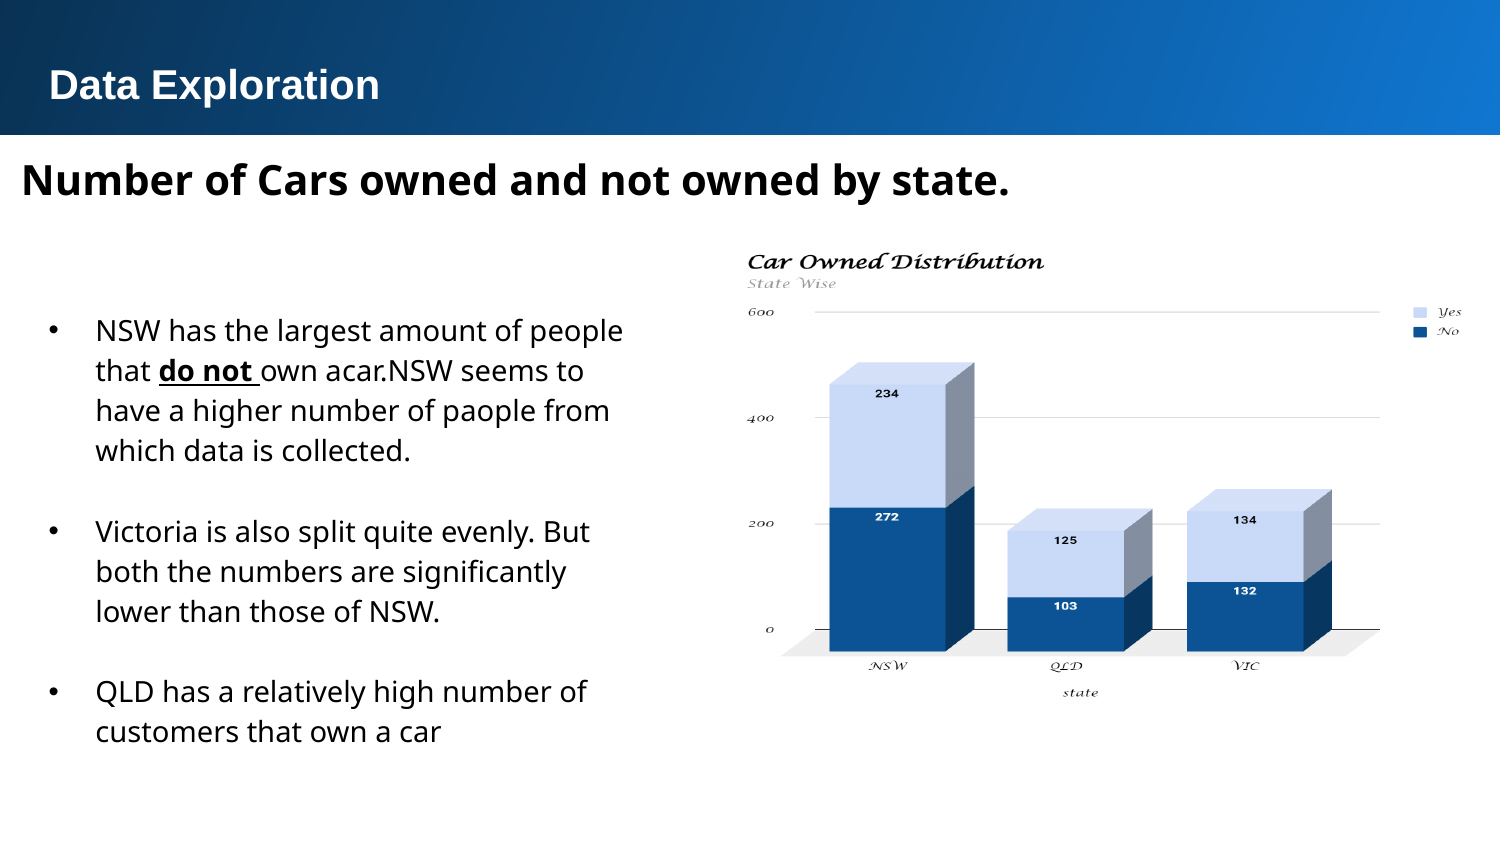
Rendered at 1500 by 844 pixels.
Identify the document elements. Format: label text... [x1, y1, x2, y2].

text_box Number of Cars owned and not owned by state. [5, 130, 1411, 219]
text_box [0, 0, 1500, 135]
text_box NSW has the largest amount of people that do not own acar.NSW seems to have a higher number of paople from which data is collected. Victoria is also split quite evenly. But both the numbers are significantly lower than those of NSW. QLD has a relatively high number of customers that own a car [33, 291, 649, 764]
text_box Data Exploration [33, 43, 1439, 124]
picture [714, 229, 1493, 723]
